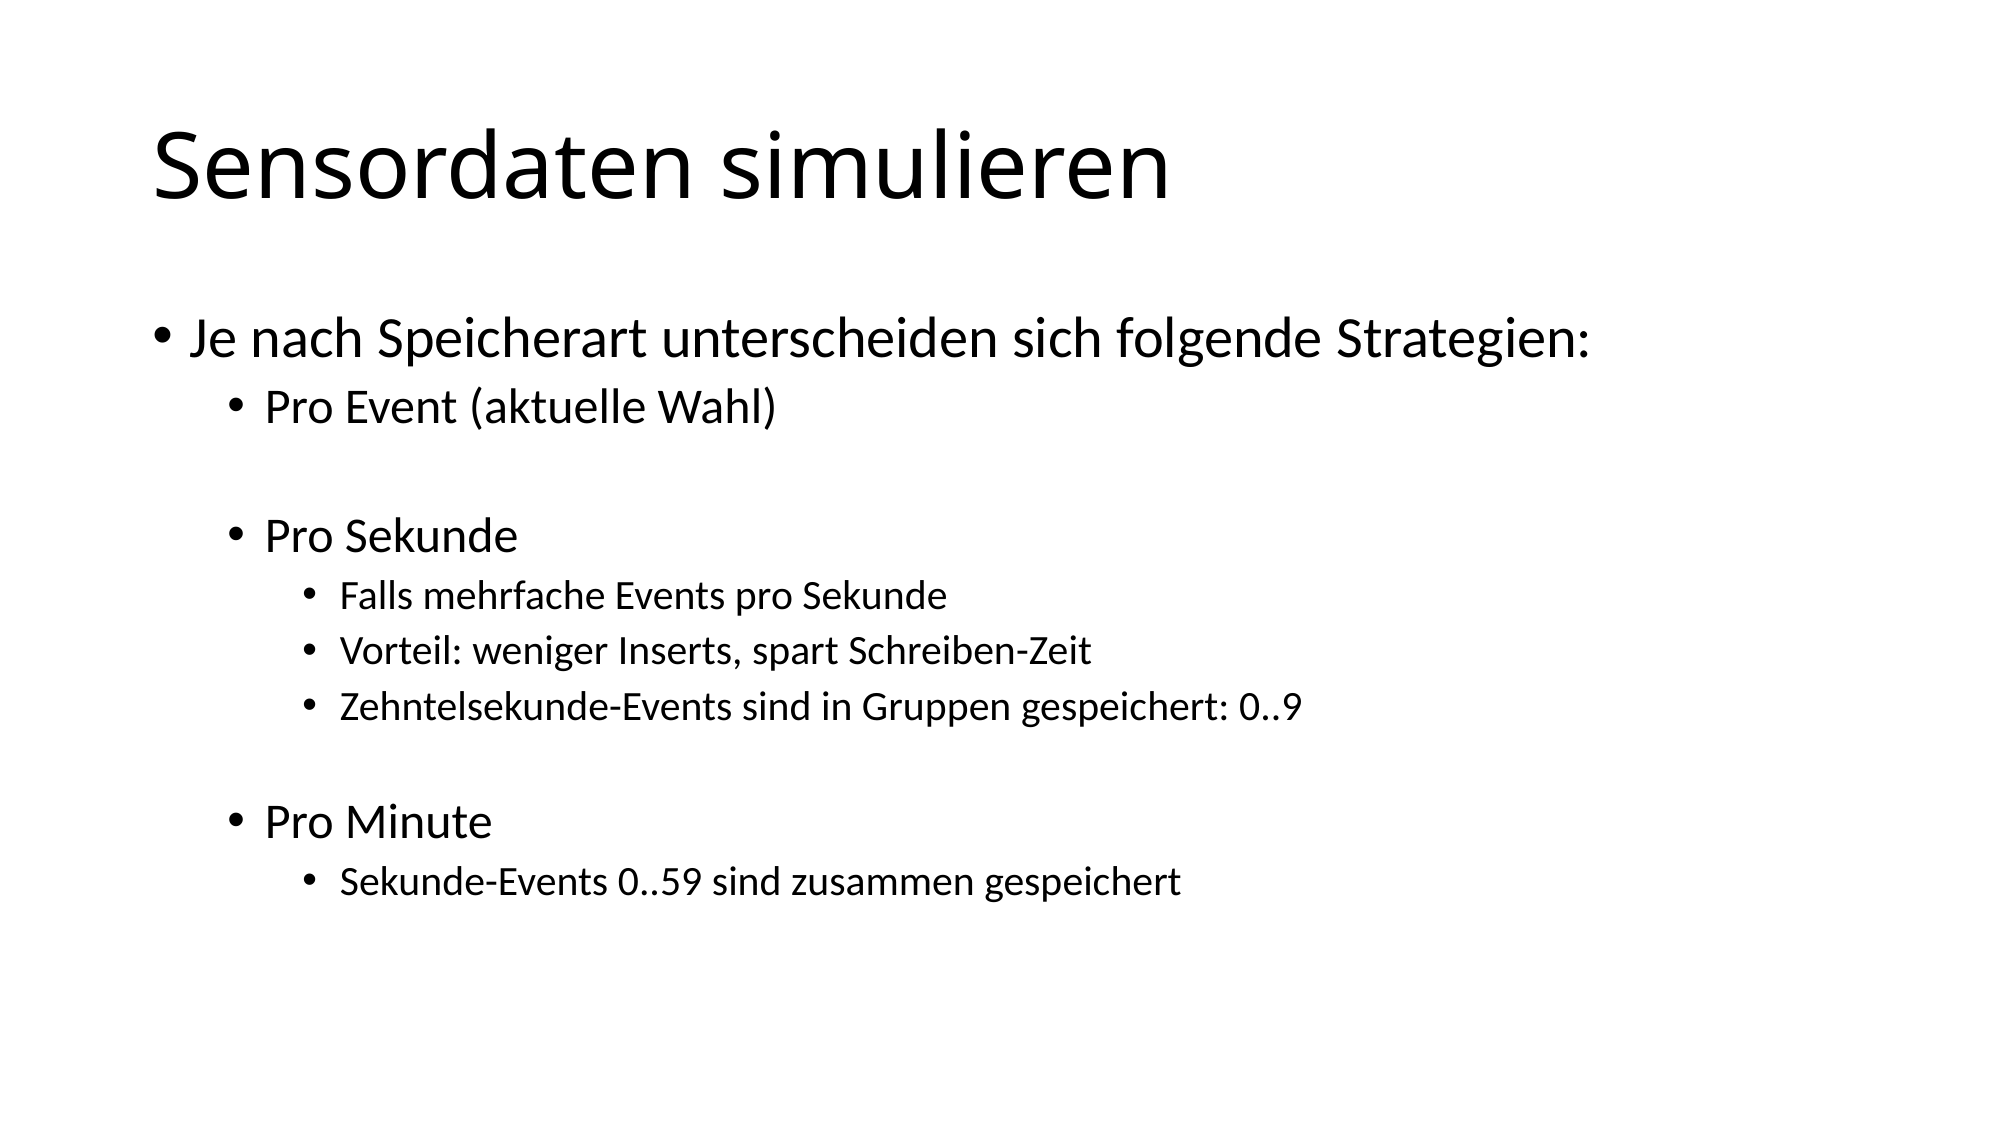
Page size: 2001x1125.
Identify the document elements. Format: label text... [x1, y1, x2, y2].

title Sensordaten simulieren [137, 59, 1863, 278]
list Je nach Speicherart unterscheiden sich folgende Strategien: Pro Event (aktuelle Wahl) Pro Sekunde Falls mehrfache Events pro Sekunde Vorteil: weniger Inserts, spart Schreiben-Zeit Zehntelsekunde-Events sind in Gruppen gespeichert: 0..9 Pro Minute Sekunde-Events 0..59 sind zusammen gespeichert [137, 299, 1863, 1014]
